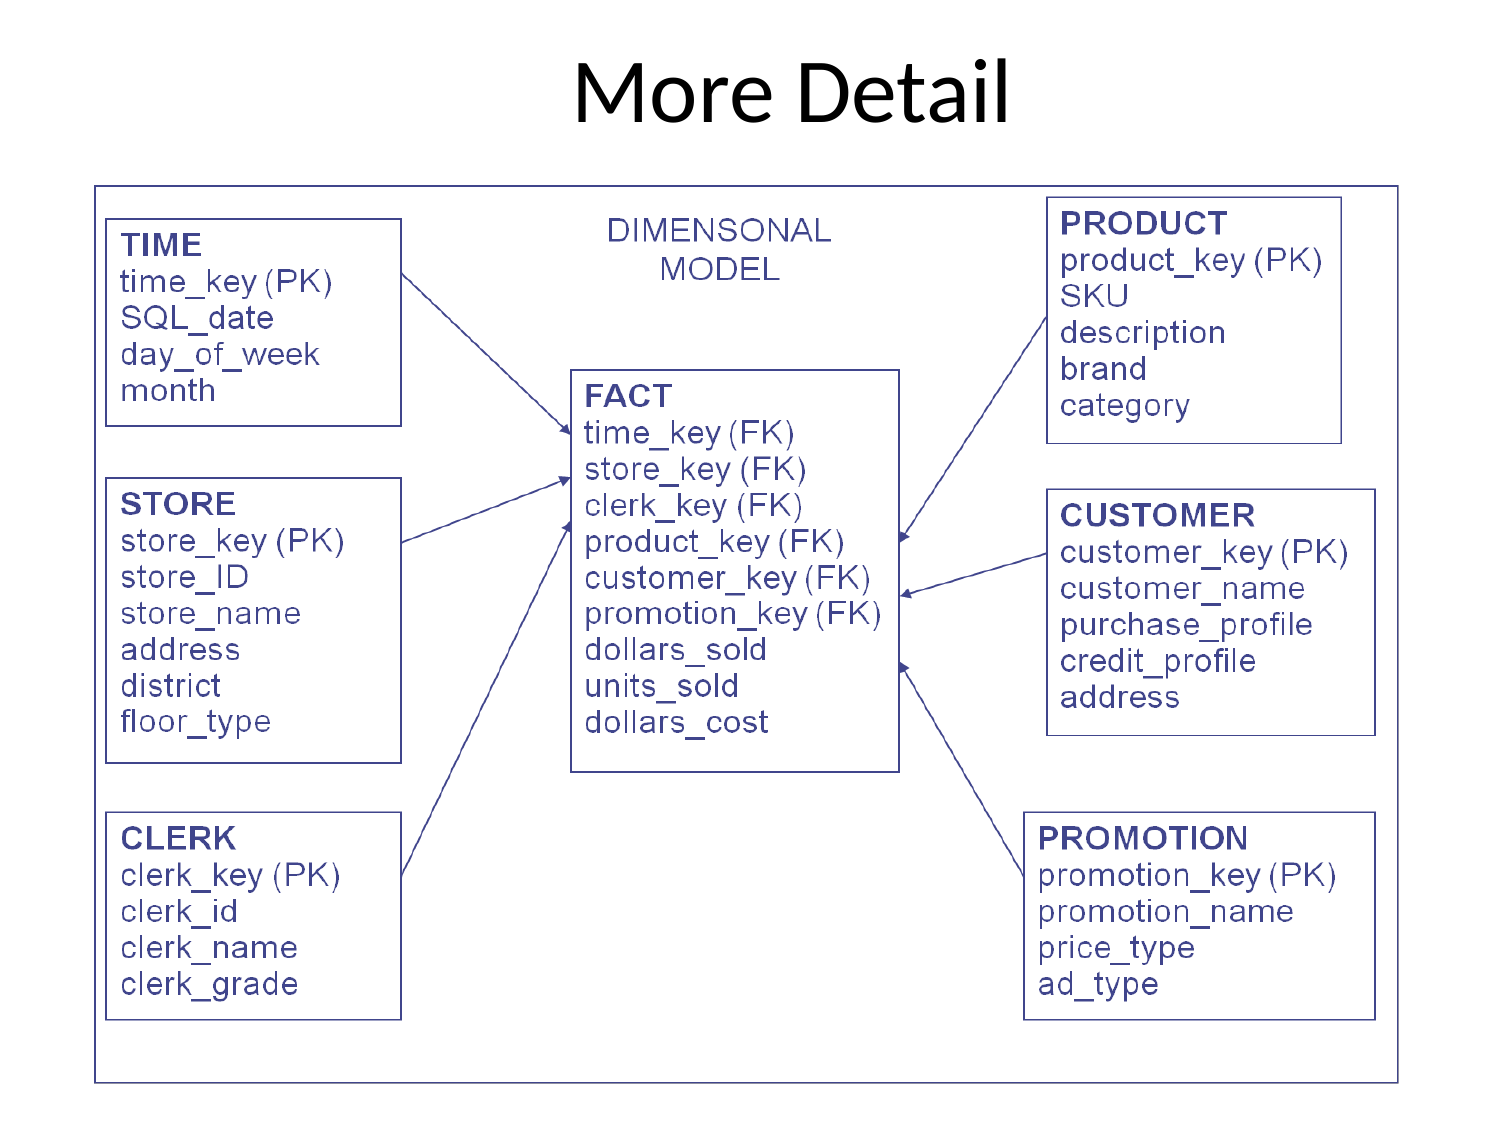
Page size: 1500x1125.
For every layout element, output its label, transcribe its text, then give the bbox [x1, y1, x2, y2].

title More Detail [99, 14, 1486, 157]
picture [92, 184, 1400, 1084]
